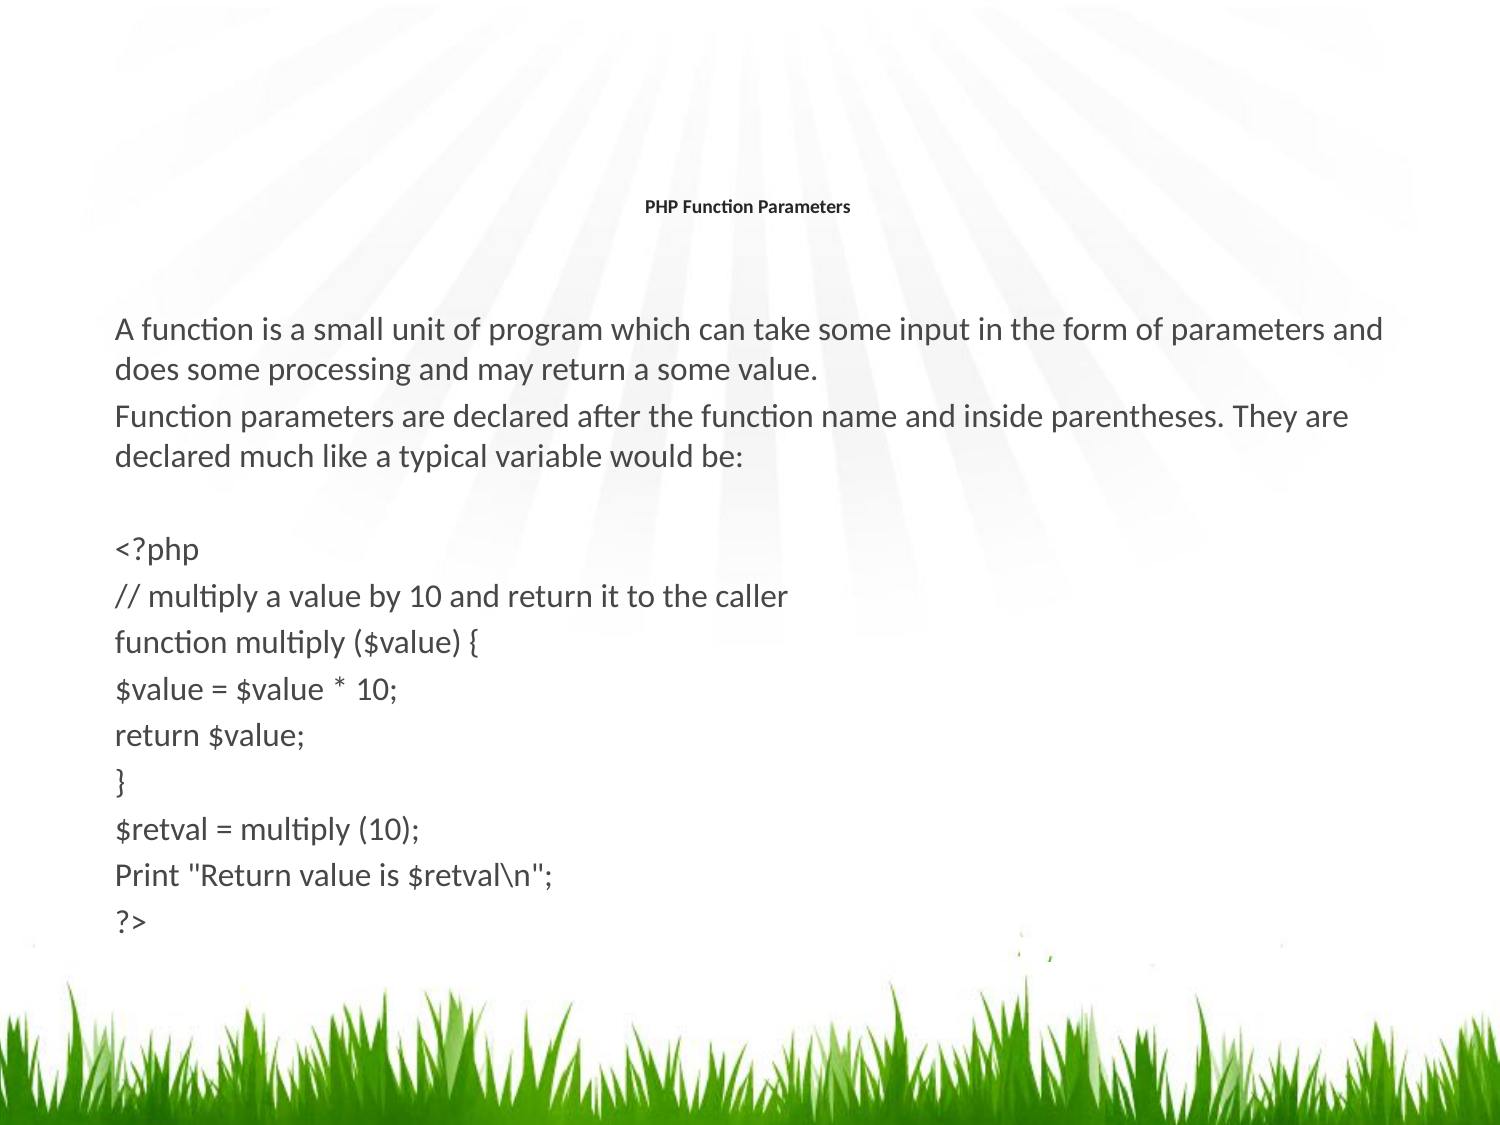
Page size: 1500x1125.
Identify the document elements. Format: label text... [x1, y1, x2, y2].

list A function is a small unit of program which can take some input in the form of parameters and does some processing and may return a some value. Function parameters are declared after the function name and inside parentheses. They are declared much like a typical variable would be: <?php // multiply a value by 10 and return it to the caller function multiply ($value) { $value = $value * 10; return $value; } $retval = multiply (10); Print "Return value is $retval\n"; ?> [99, 299, 1438, 993]
title PHP Function Parameters [75, 162, 1425, 225]
picture [0, 0, 1500, 1125]
